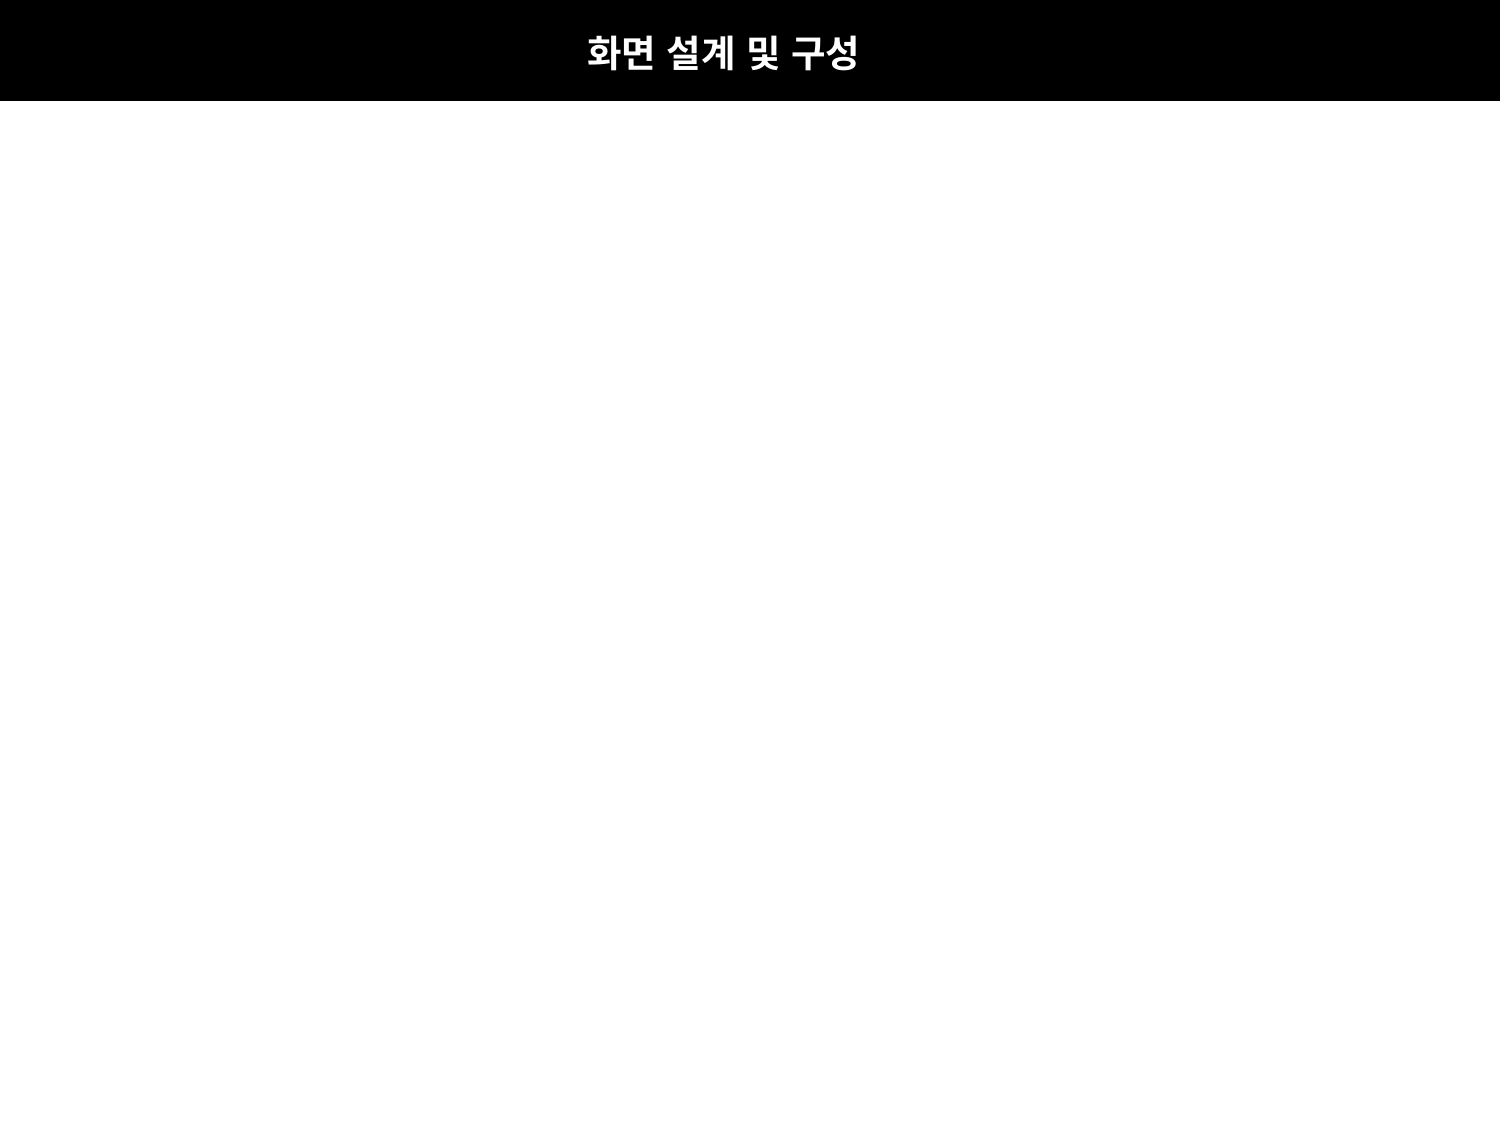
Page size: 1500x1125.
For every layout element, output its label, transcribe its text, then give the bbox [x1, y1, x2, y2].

text_box [0, 0, 1500, 101]
text_box 화면 설계 및 구성 [572, 22, 928, 83]
